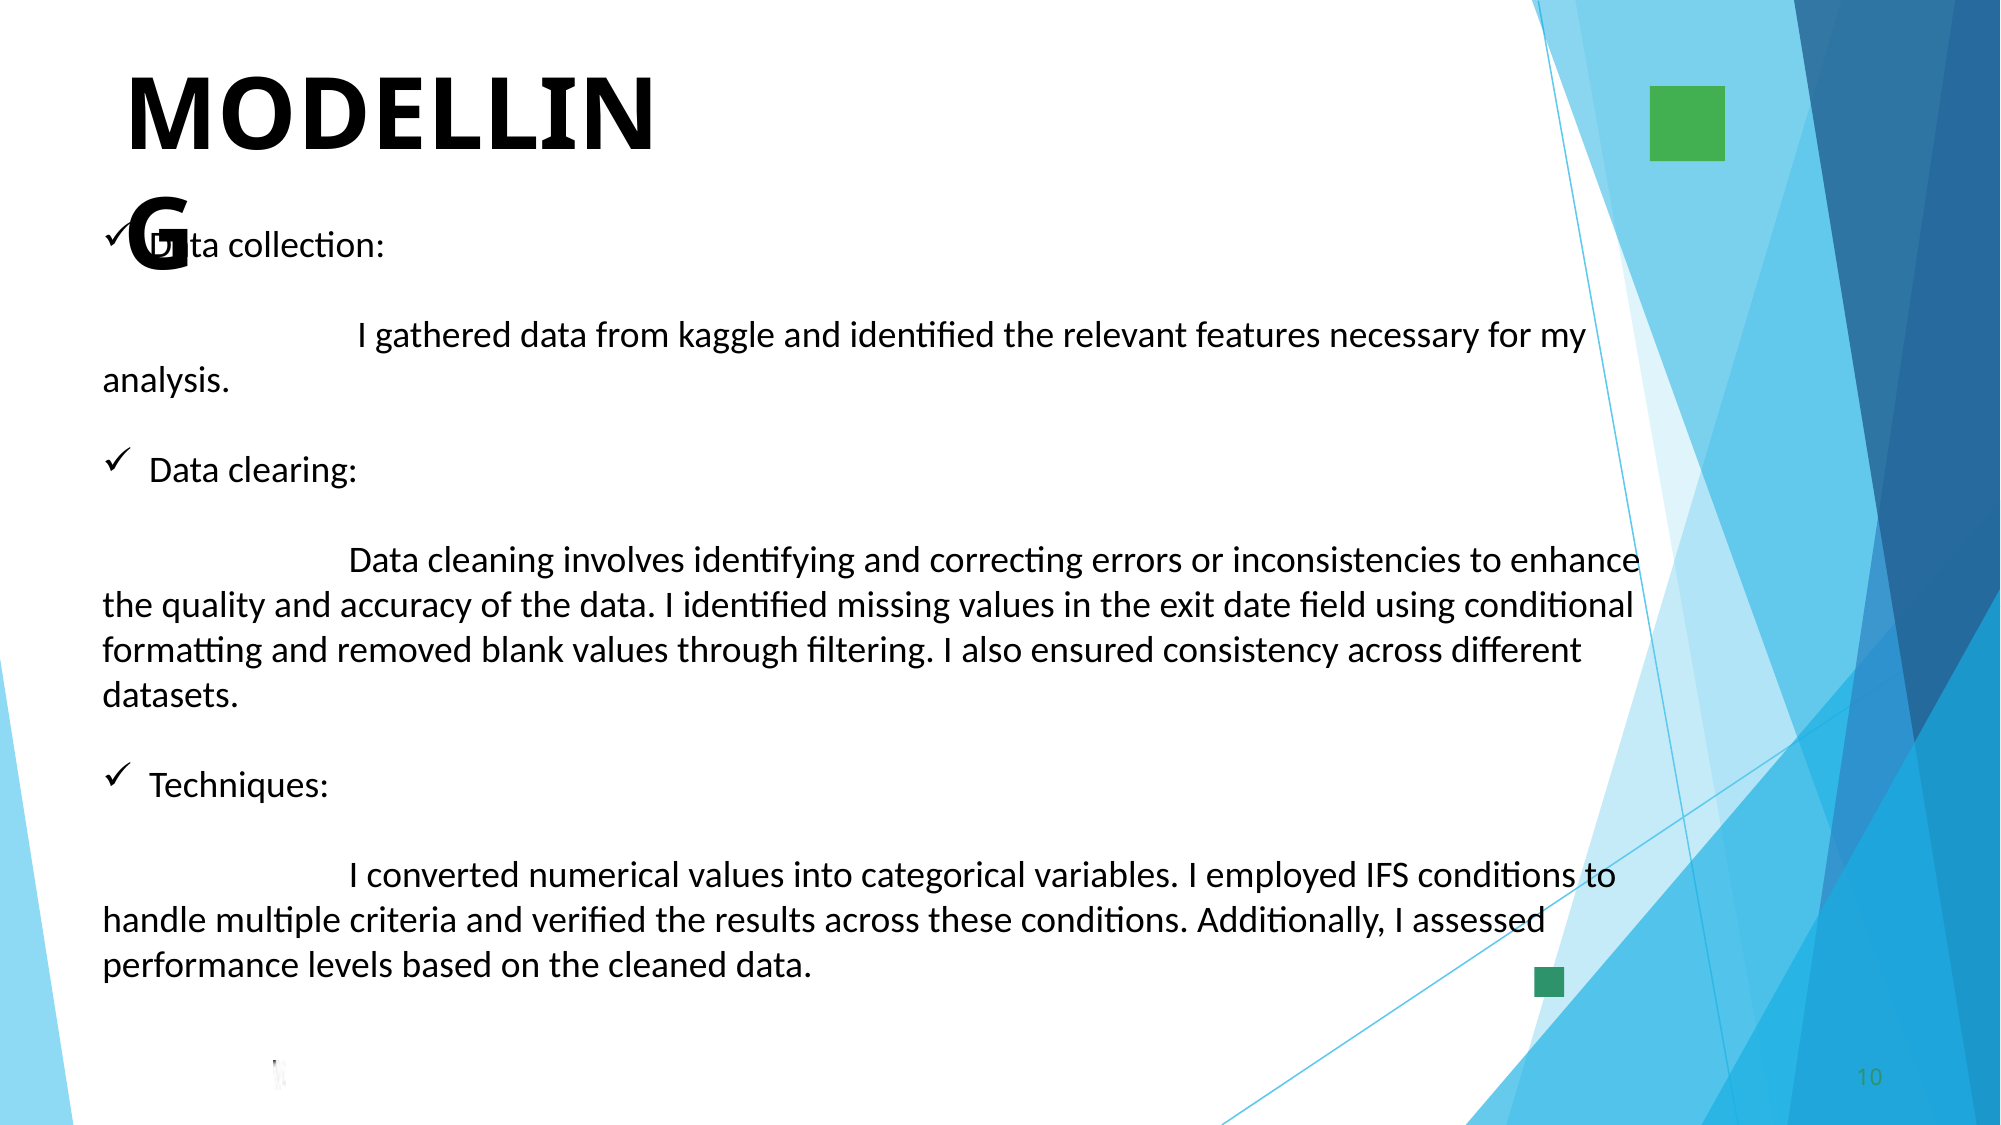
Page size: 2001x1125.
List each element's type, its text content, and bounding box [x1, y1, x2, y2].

text_box [1649, 86, 1725, 162]
text_box MODELLING [121, 47, 664, 212]
text_box [1534, 993, 1565, 997]
picture [273, 1060, 287, 1091]
text_box Data collection: I gathered data from kaggle and identified the relevant features necessary for my analysis. Data clearing: Data cleaning involves identifying and correcting errors or inconsistencies to enhance the quality and accuracy of the data. I identified missing values in the exit date field using conditional formatting and removed blank values through filtering. I also ensured consistency across different datasets. Techniques: I converted numerical values into categorical variables. I employed IFS conditions to handle multiple criteria and verified the results across these conditions. Additionally, I assessed performance levels based on the cleaned data. [87, 212, 1688, 993]
text_box 10 [1849, 1061, 1888, 1095]
